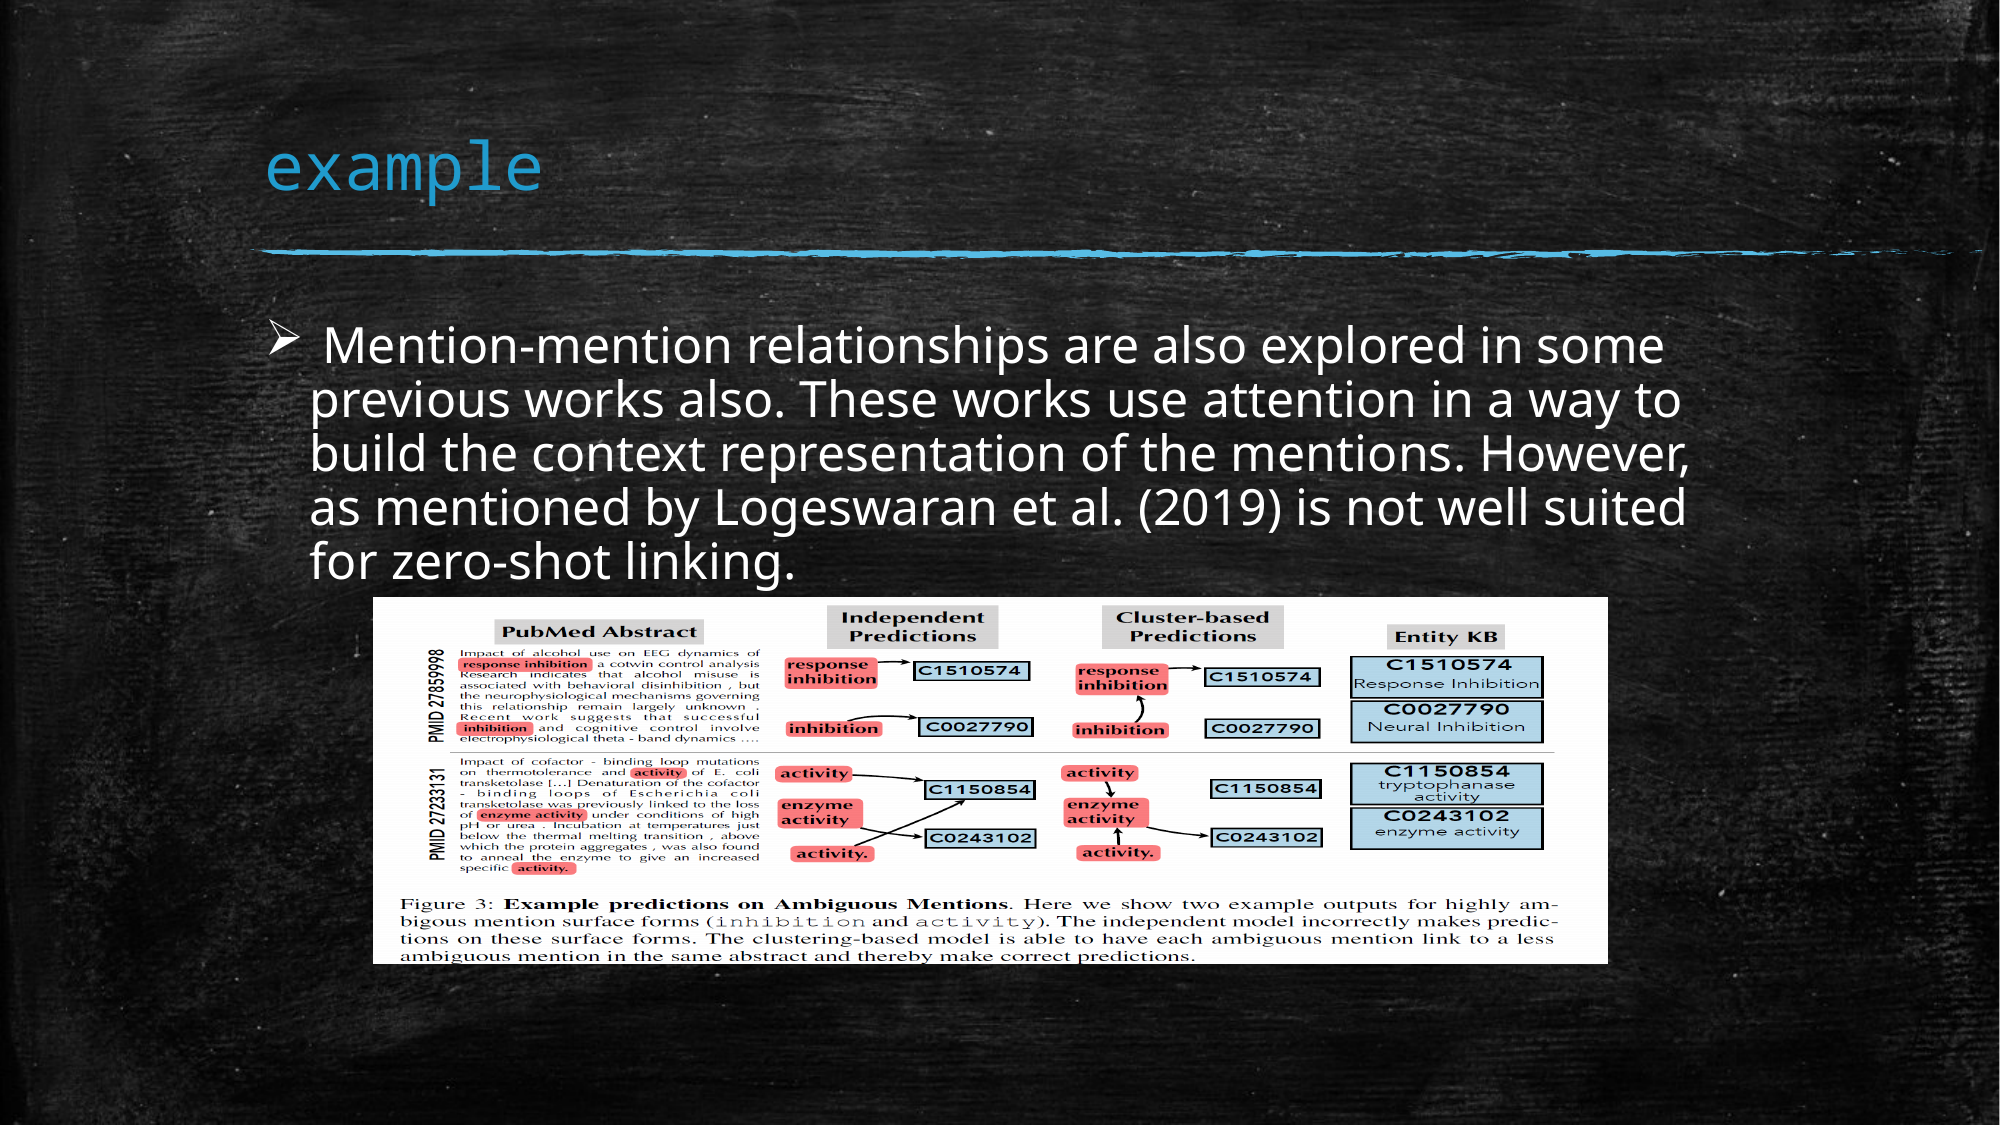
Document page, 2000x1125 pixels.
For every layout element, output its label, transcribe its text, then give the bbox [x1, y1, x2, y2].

title example [249, 45, 1750, 213]
list Mention-mention relationships are also explored in some previous works also. These works use attention in a way to build the context representation of the mentions. However, as mentioned by Logeswaran et al. (2019) is not well suited for zero-shot linking. [249, 312, 1750, 1013]
picture [373, 597, 1608, 964]
